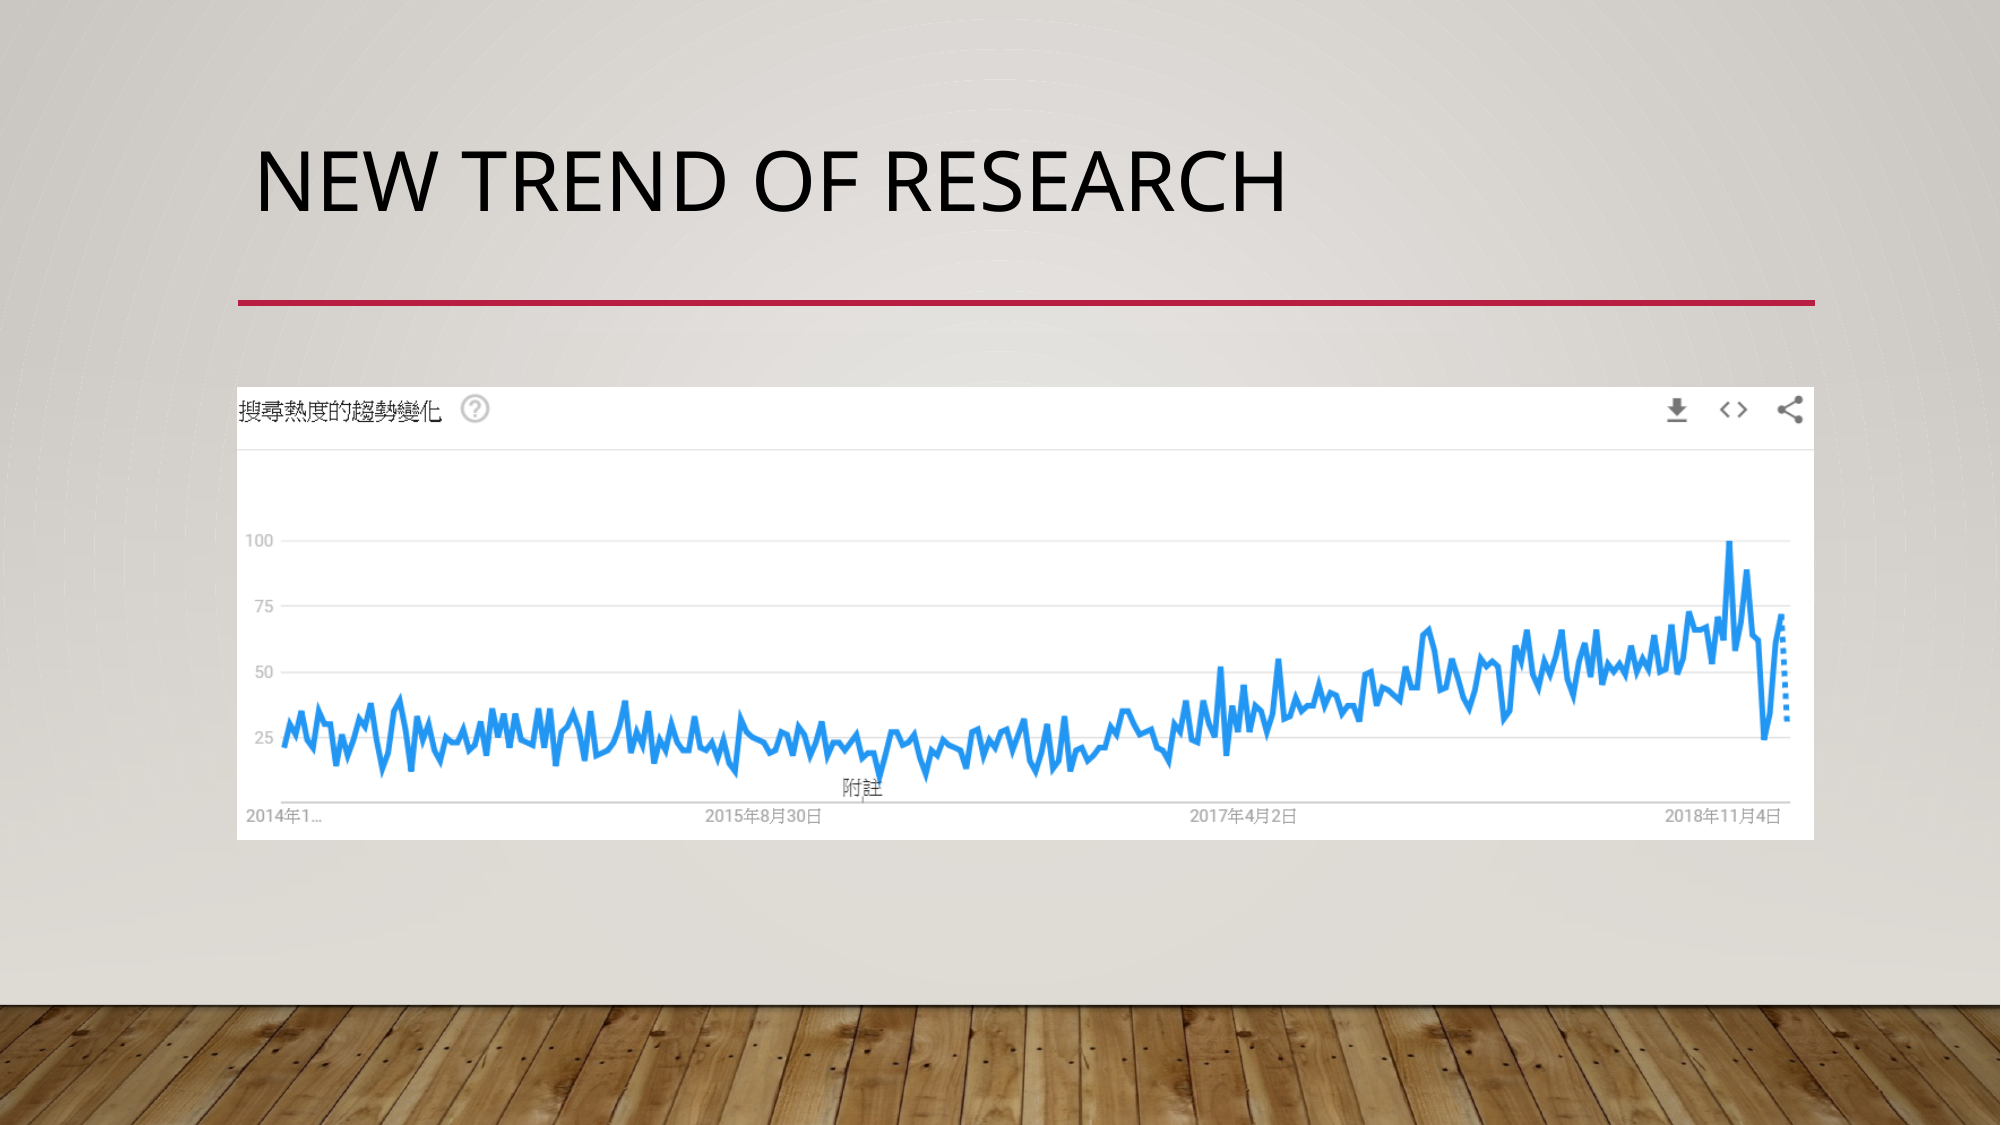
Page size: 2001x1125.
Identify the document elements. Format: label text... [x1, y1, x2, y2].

picture [0, 1005, 2000, 1125]
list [237, 387, 1814, 840]
title New Trend Of Research [238, 131, 1814, 305]
